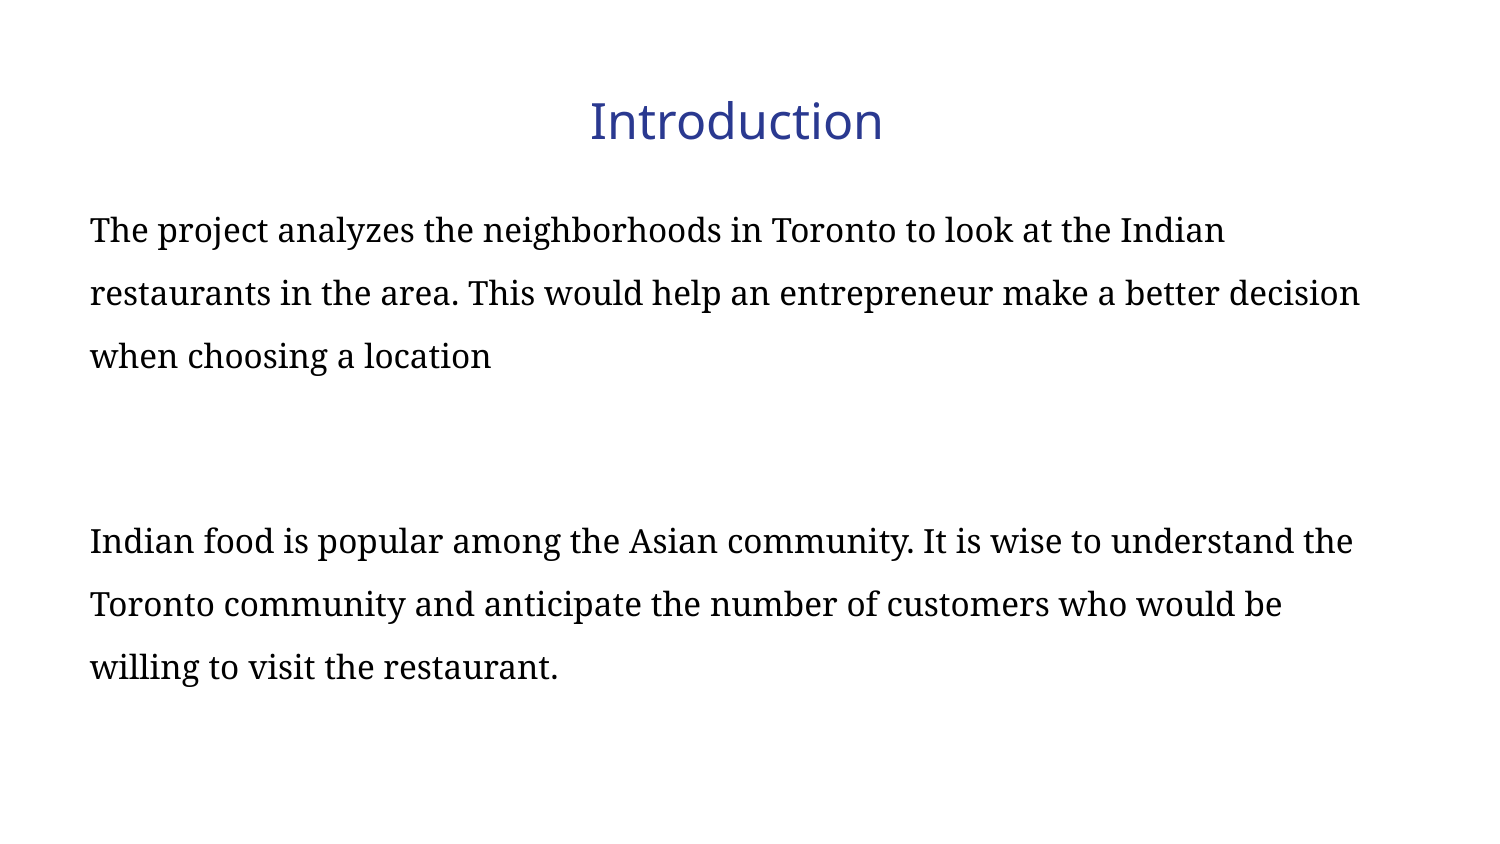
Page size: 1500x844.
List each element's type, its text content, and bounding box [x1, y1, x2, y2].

text_box The project analyzes the neighborhoods in Toronto to look at the Indian restaurants in the area. This would help an entrepreneur make a better decision when choosing a location Indian food is popular among the Asian community. It is wise to understand the Toronto community and anticipate the number of customers who would be willing to visit the restaurant. [74, 171, 1411, 748]
text_box Introduction [65, 87, 1411, 172]
